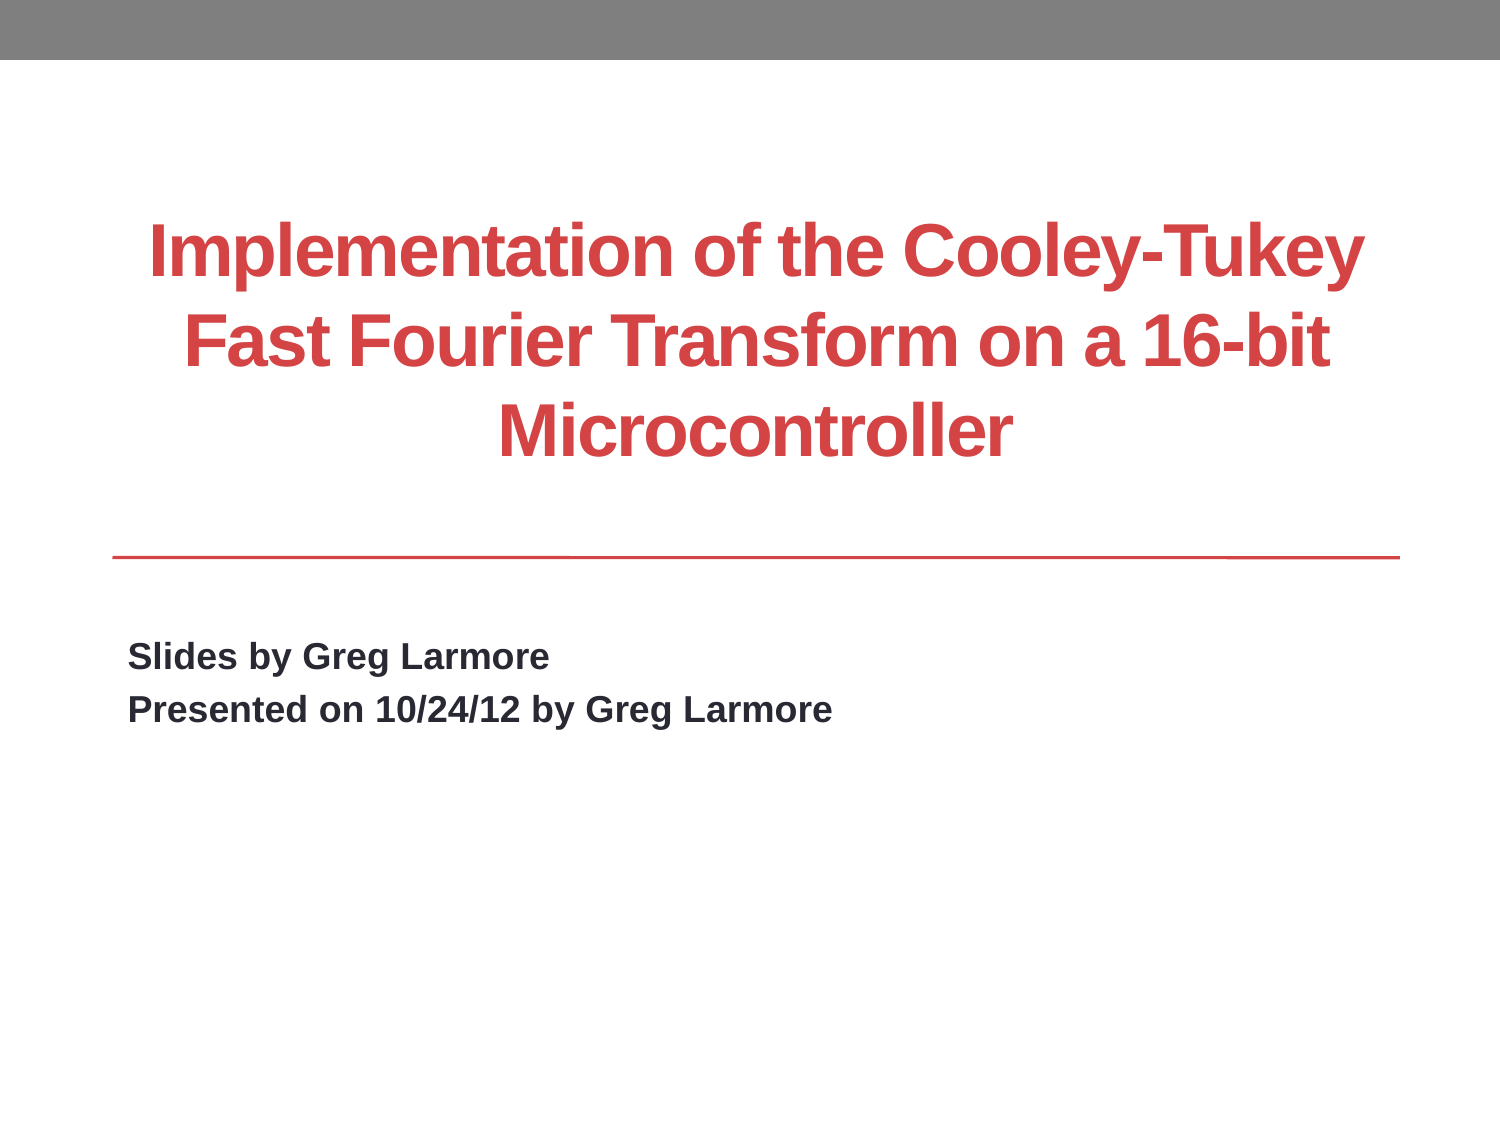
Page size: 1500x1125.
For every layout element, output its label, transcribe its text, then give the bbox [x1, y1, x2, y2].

title Implementation of the Cooley-Tukey Fast Fourier Transform on a 16-bit Microcontroller [112, 187, 1400, 479]
subtitle Slides by Greg Larmore Presented on 10/24/12 by Greg Larmore [112, 624, 1388, 950]
